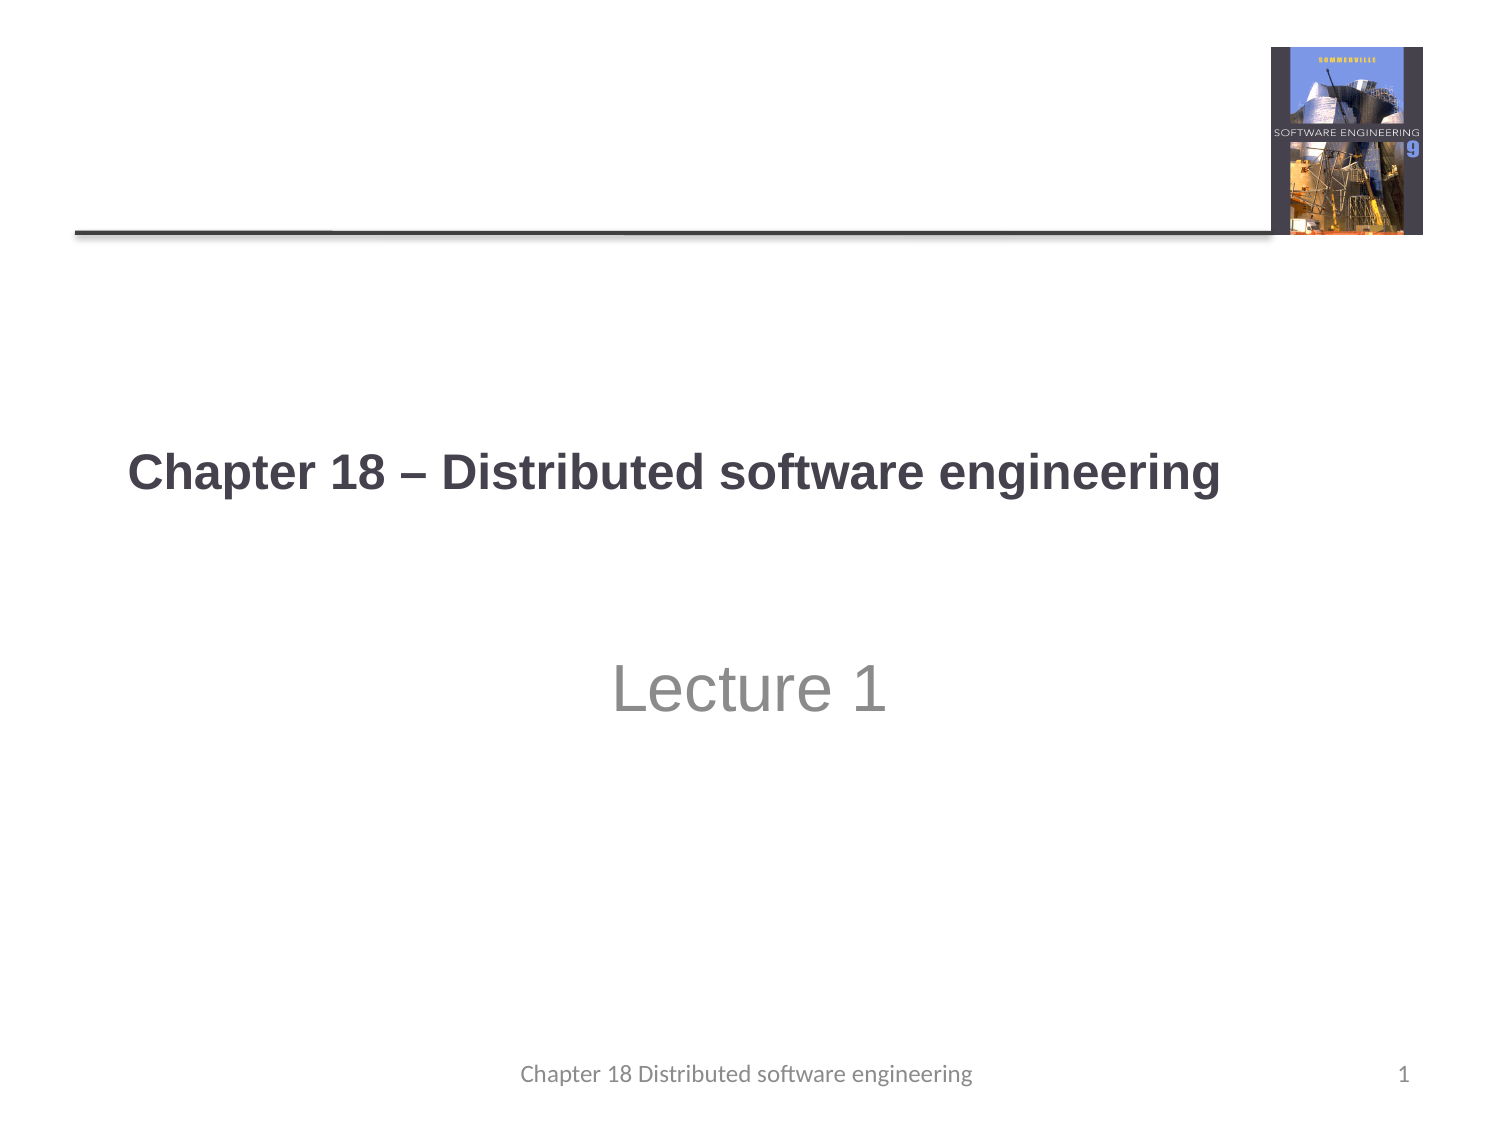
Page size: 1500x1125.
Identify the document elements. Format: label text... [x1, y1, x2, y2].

slide_number 1 [1074, 1042, 1425, 1103]
footer Chapter 18 Distributed software engineering [446, 1042, 1048, 1103]
title Chapter 18 – Distributed software engineering [112, 349, 1388, 591]
picture [1271, 47, 1423, 235]
subtitle Lecture 1 [225, 637, 1275, 925]
